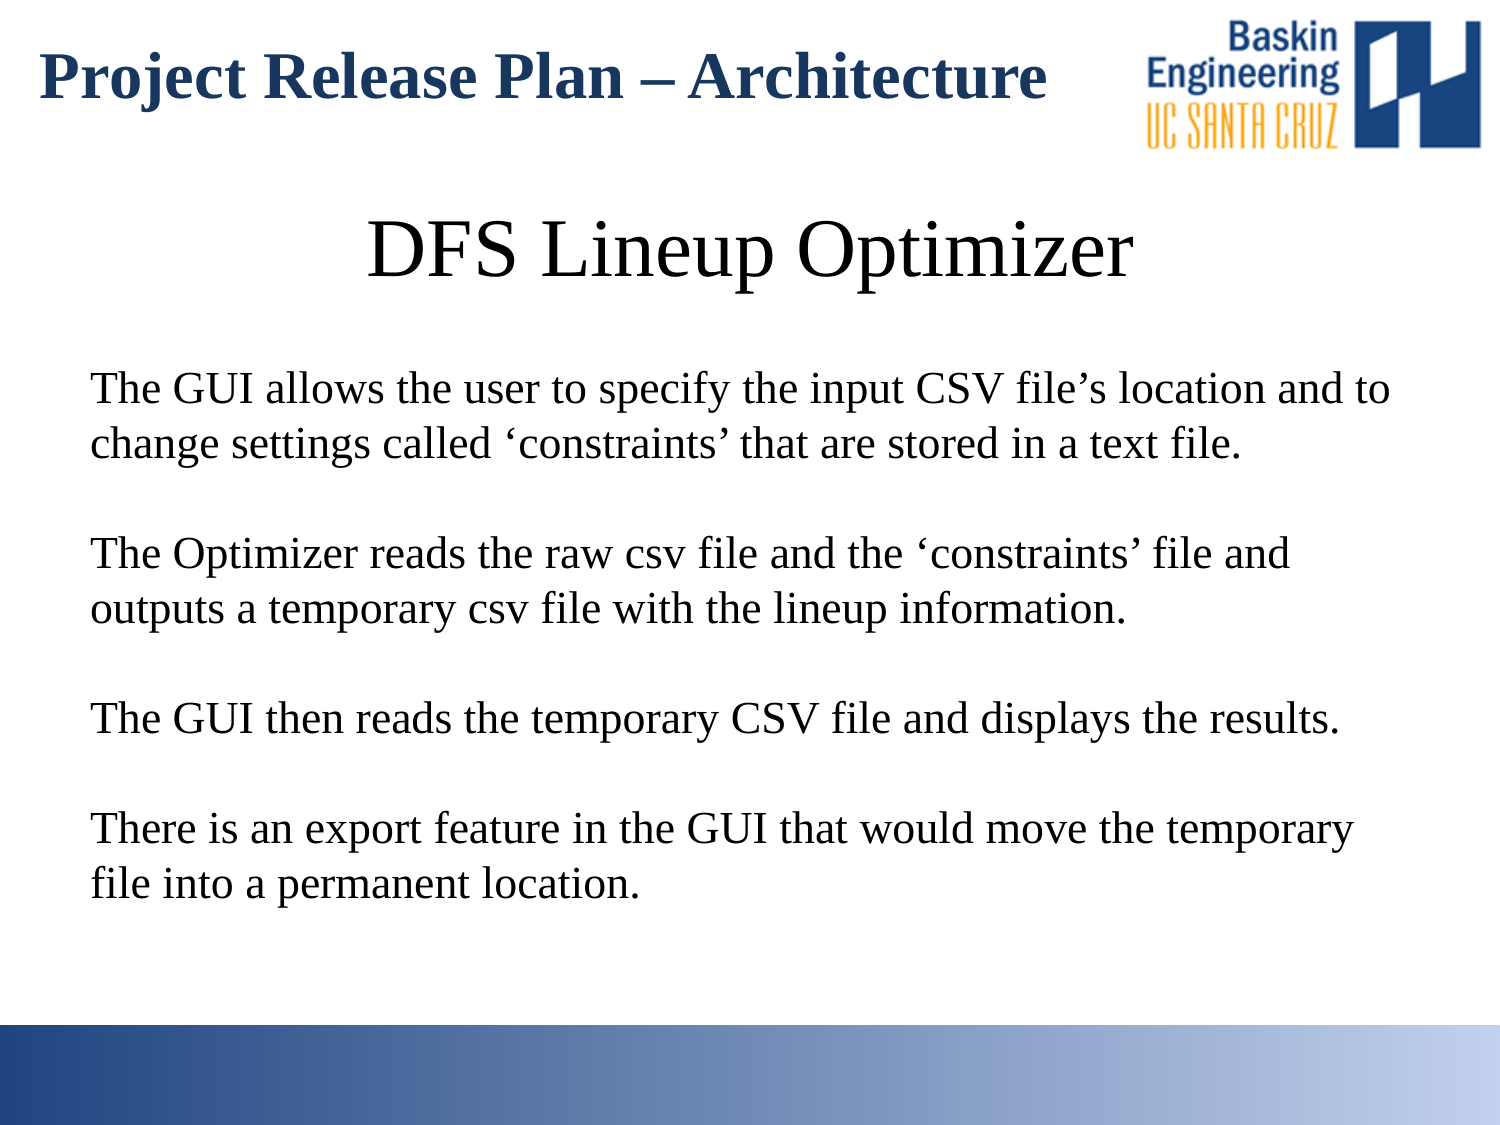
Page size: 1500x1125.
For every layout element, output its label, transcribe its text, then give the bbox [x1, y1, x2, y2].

picture [1134, 12, 1498, 160]
text_box [0, 1025, 1500, 1125]
title DFS Lineup Optimizer [87, 145, 1438, 334]
text_box Project Release Plan – Architecture [24, 24, 1122, 121]
list The GUI allows the user to specify the input CSV file’s location and to change settings called ‘constraints’ that are stored in a text file. The Optimizer reads the raw csv file and the ‘constraints’ file and outputs a temporary csv file with the lineup information. The GUI then reads the temporary CSV file and displays the results. There is an export feature in the GUI that would move the temporary file into a permanent location. [75, 350, 1425, 982]
